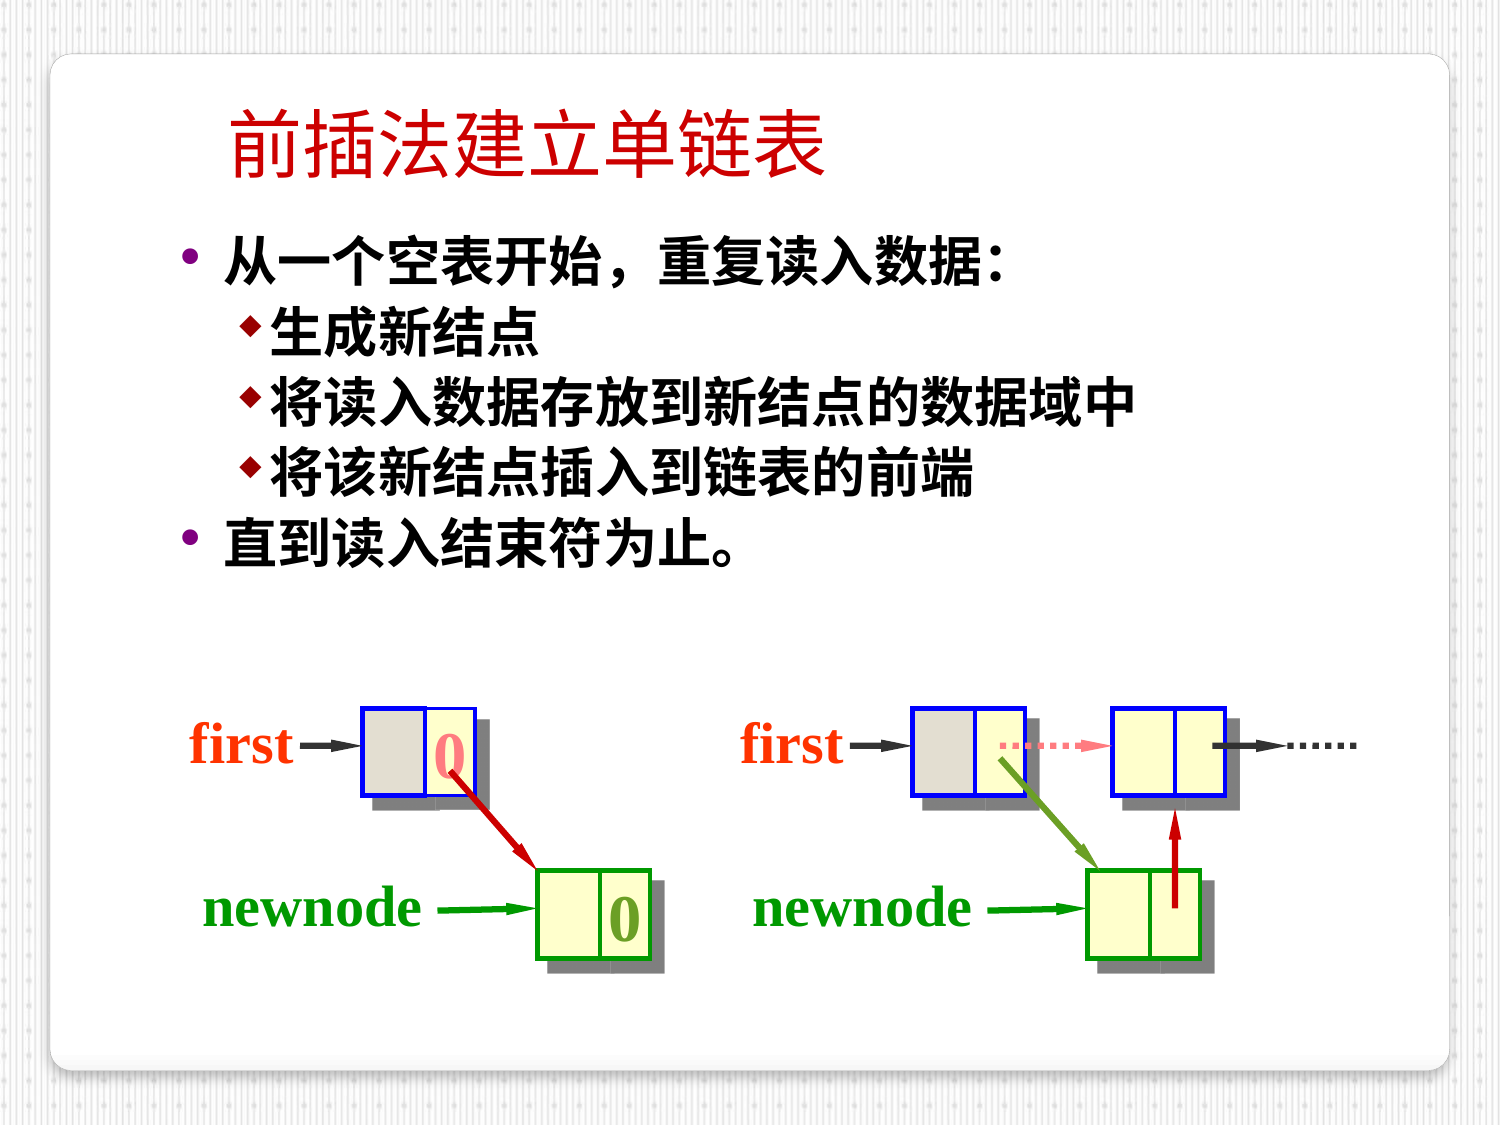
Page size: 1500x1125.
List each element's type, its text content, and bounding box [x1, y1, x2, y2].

title 前插法建立单链表 [123, 90, 932, 196]
picture [0, 0, 1500, 1125]
list 从一个空表开始，重复读入数据： 生成新结点 将读入数据存放到新结点的数据域中 将该新结点插入到链表的前端 直到读入结束符为止。 [150, 212, 1388, 850]
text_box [174, 697, 1363, 959]
